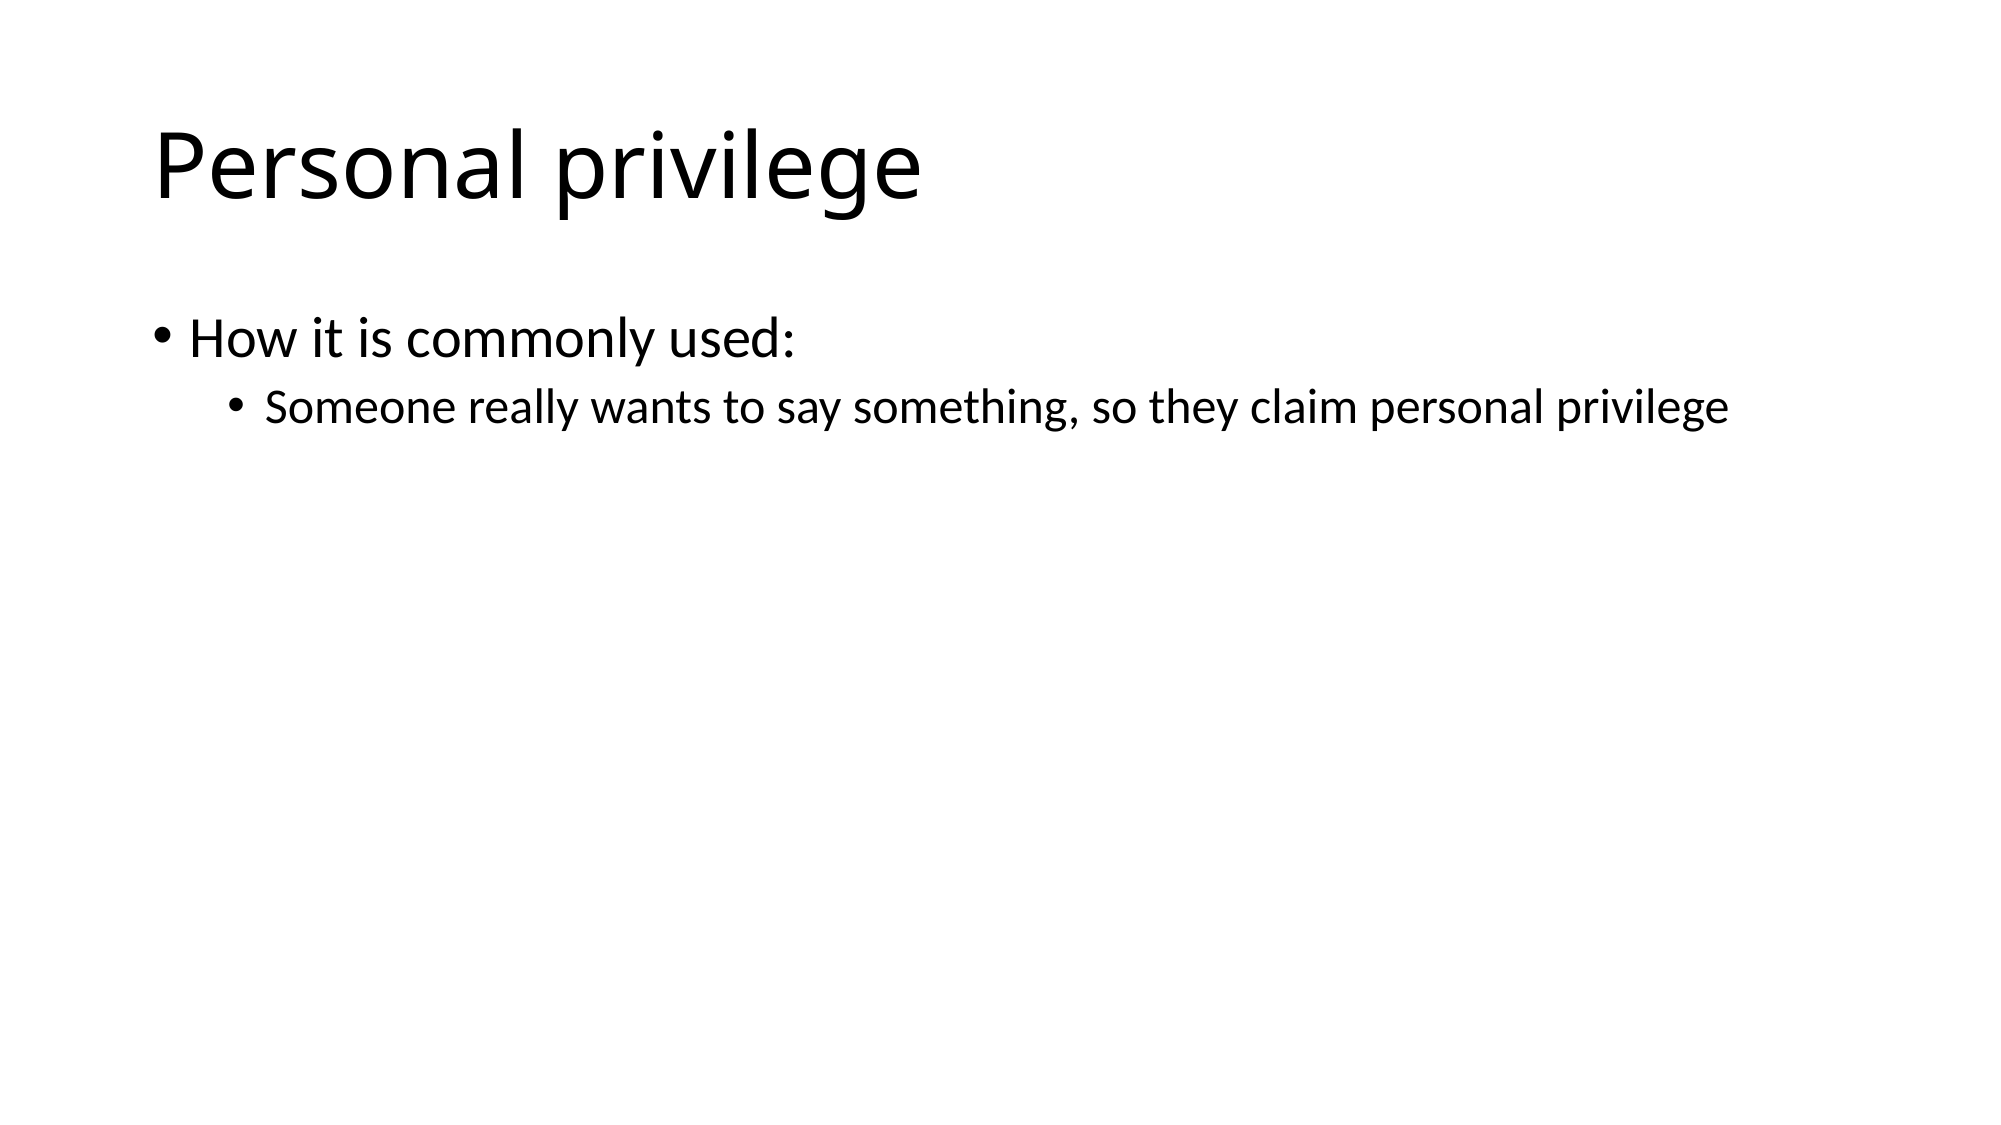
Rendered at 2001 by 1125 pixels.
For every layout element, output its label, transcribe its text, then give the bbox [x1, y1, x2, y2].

title Personal privilege [137, 59, 1863, 278]
list How it is commonly used: Someone really wants to say something, so they claim personal privilege [137, 299, 1863, 1014]
